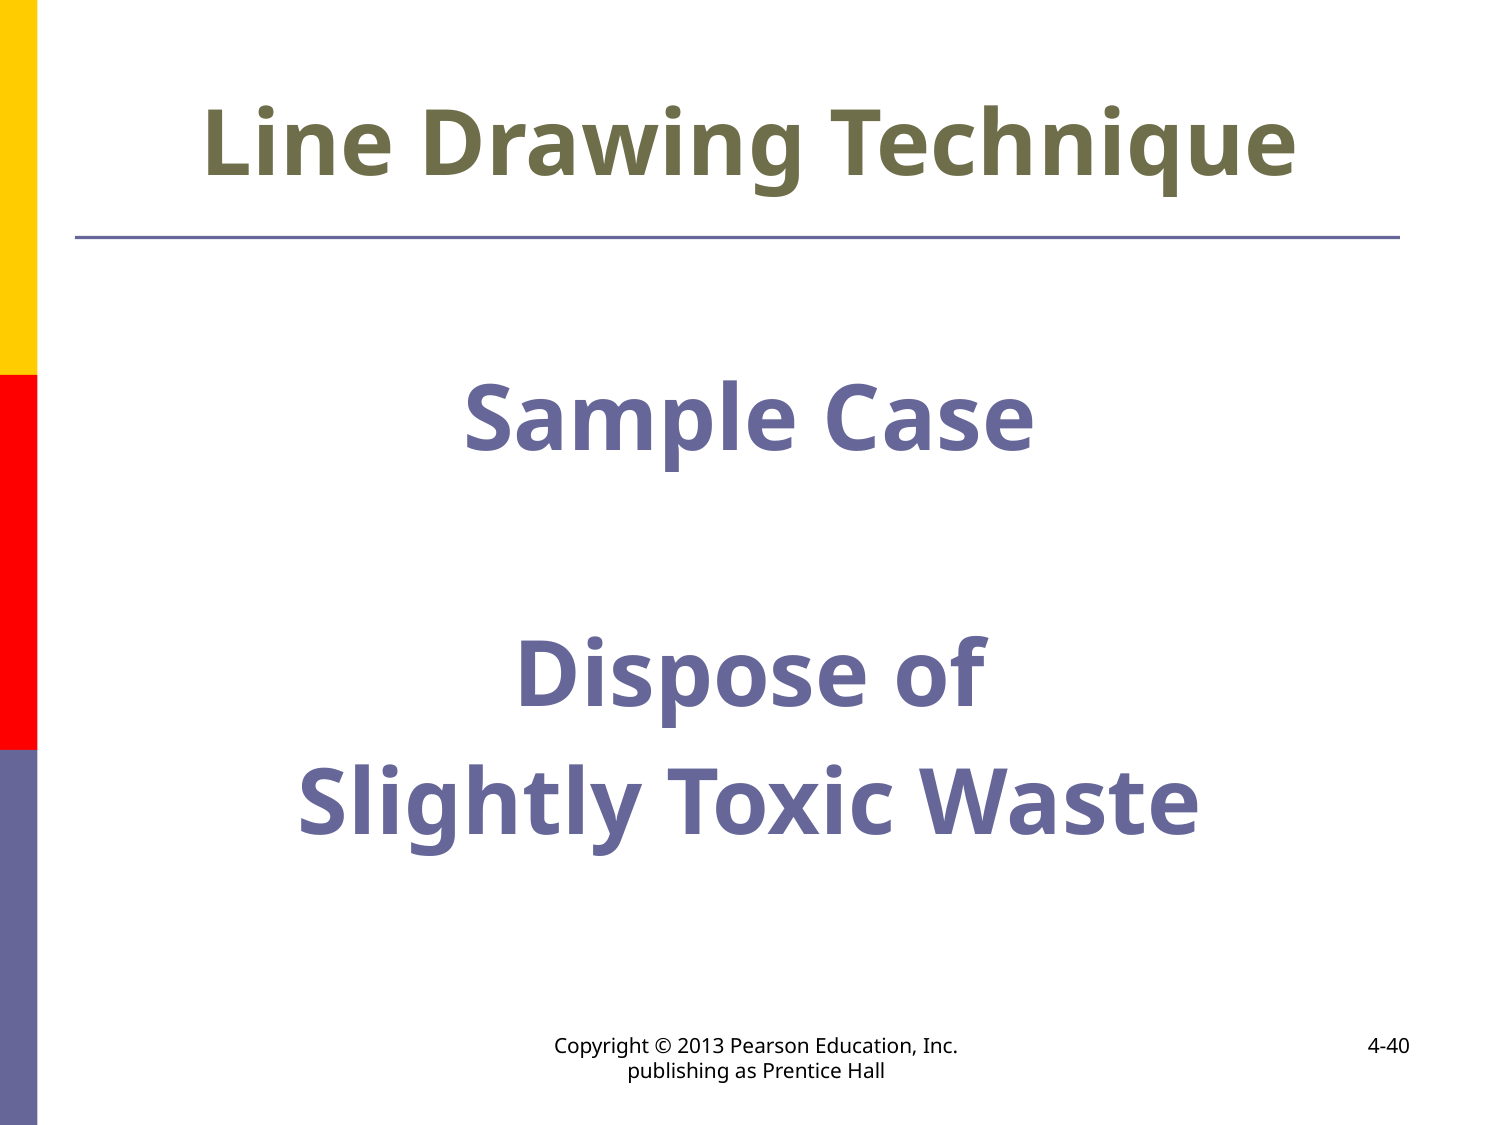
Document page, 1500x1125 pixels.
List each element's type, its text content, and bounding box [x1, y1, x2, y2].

title Line Drawing Technique [75, 45, 1425, 233]
footer Copyright © 2013 Pearson Education, Inc. publishing as Prentice Hall [500, 1025, 1013, 1100]
slide_number 4-40 [1074, 1025, 1425, 1100]
list Sample Case Dispose of Slightly Toxic Waste [75, 262, 1425, 1013]
